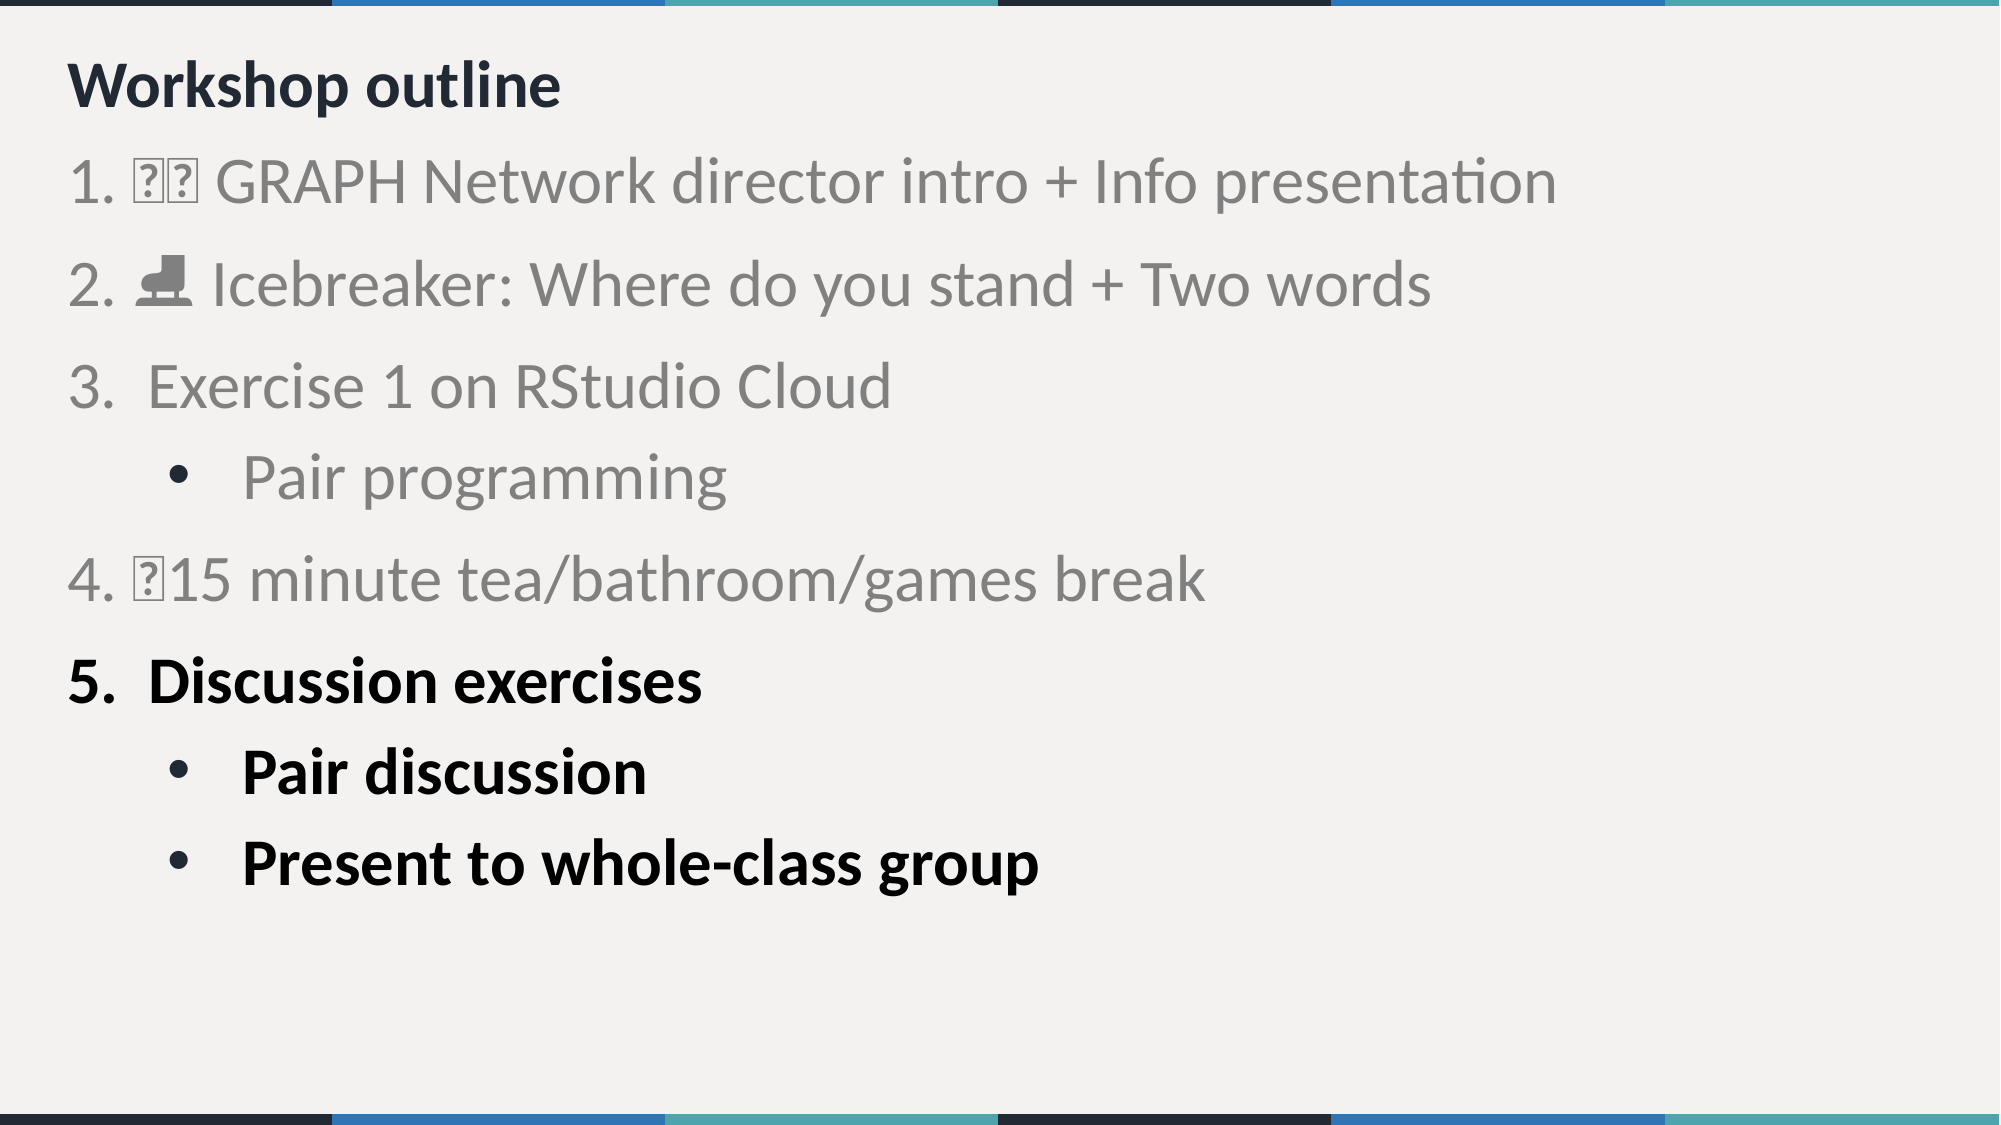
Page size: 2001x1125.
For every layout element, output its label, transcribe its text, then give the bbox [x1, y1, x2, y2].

title Workshop outline [52, 0, 1000, 188]
list 1. 👋🏽 GRAPH Network director intro + Info presentation 2. ⛸ Icebreaker: Where do you stand + Two words 3. 👩🏽‍💻 Exercise 1 on RStudio Cloud Pair programming 4. 🥤15 minute tea/bathroom/games break 5. 👨‍👨‍👦‍👦 Discussion exercises Pair discussion Present to whole-class group [52, 129, 1964, 907]
